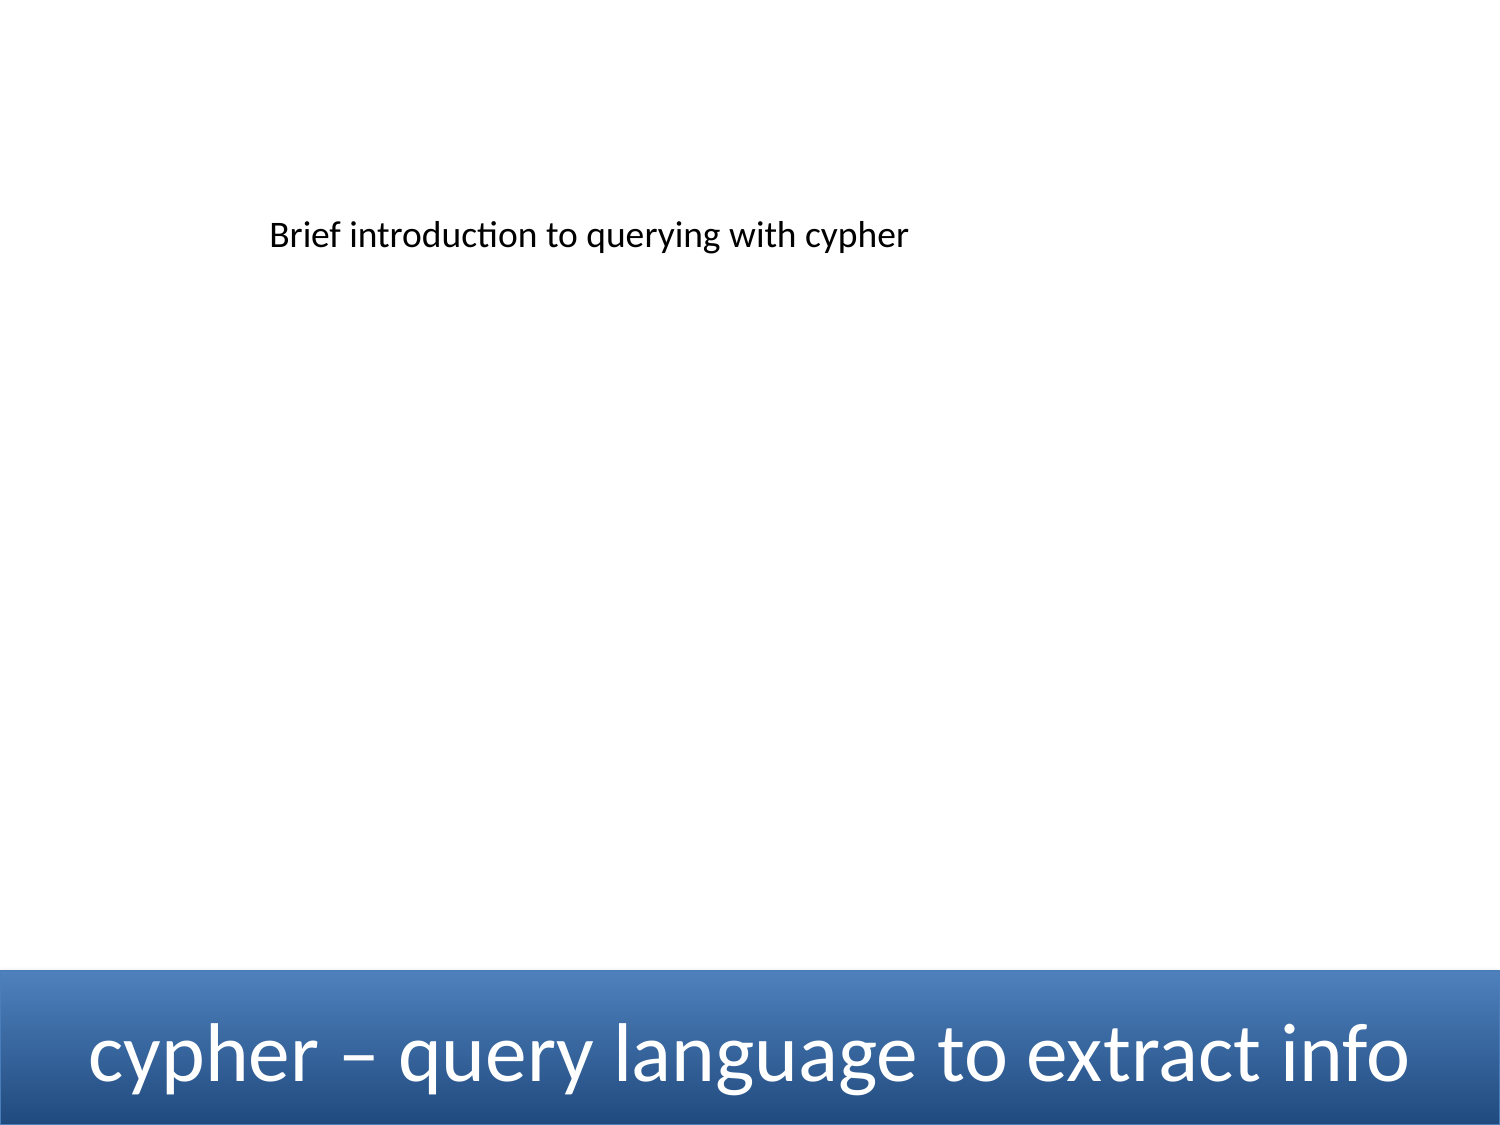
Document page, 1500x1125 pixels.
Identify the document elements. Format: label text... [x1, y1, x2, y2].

text_box cypher – query language to extract info [0, 970, 1500, 1125]
text_box Brief introduction to querying with cypher [254, 202, 925, 263]
